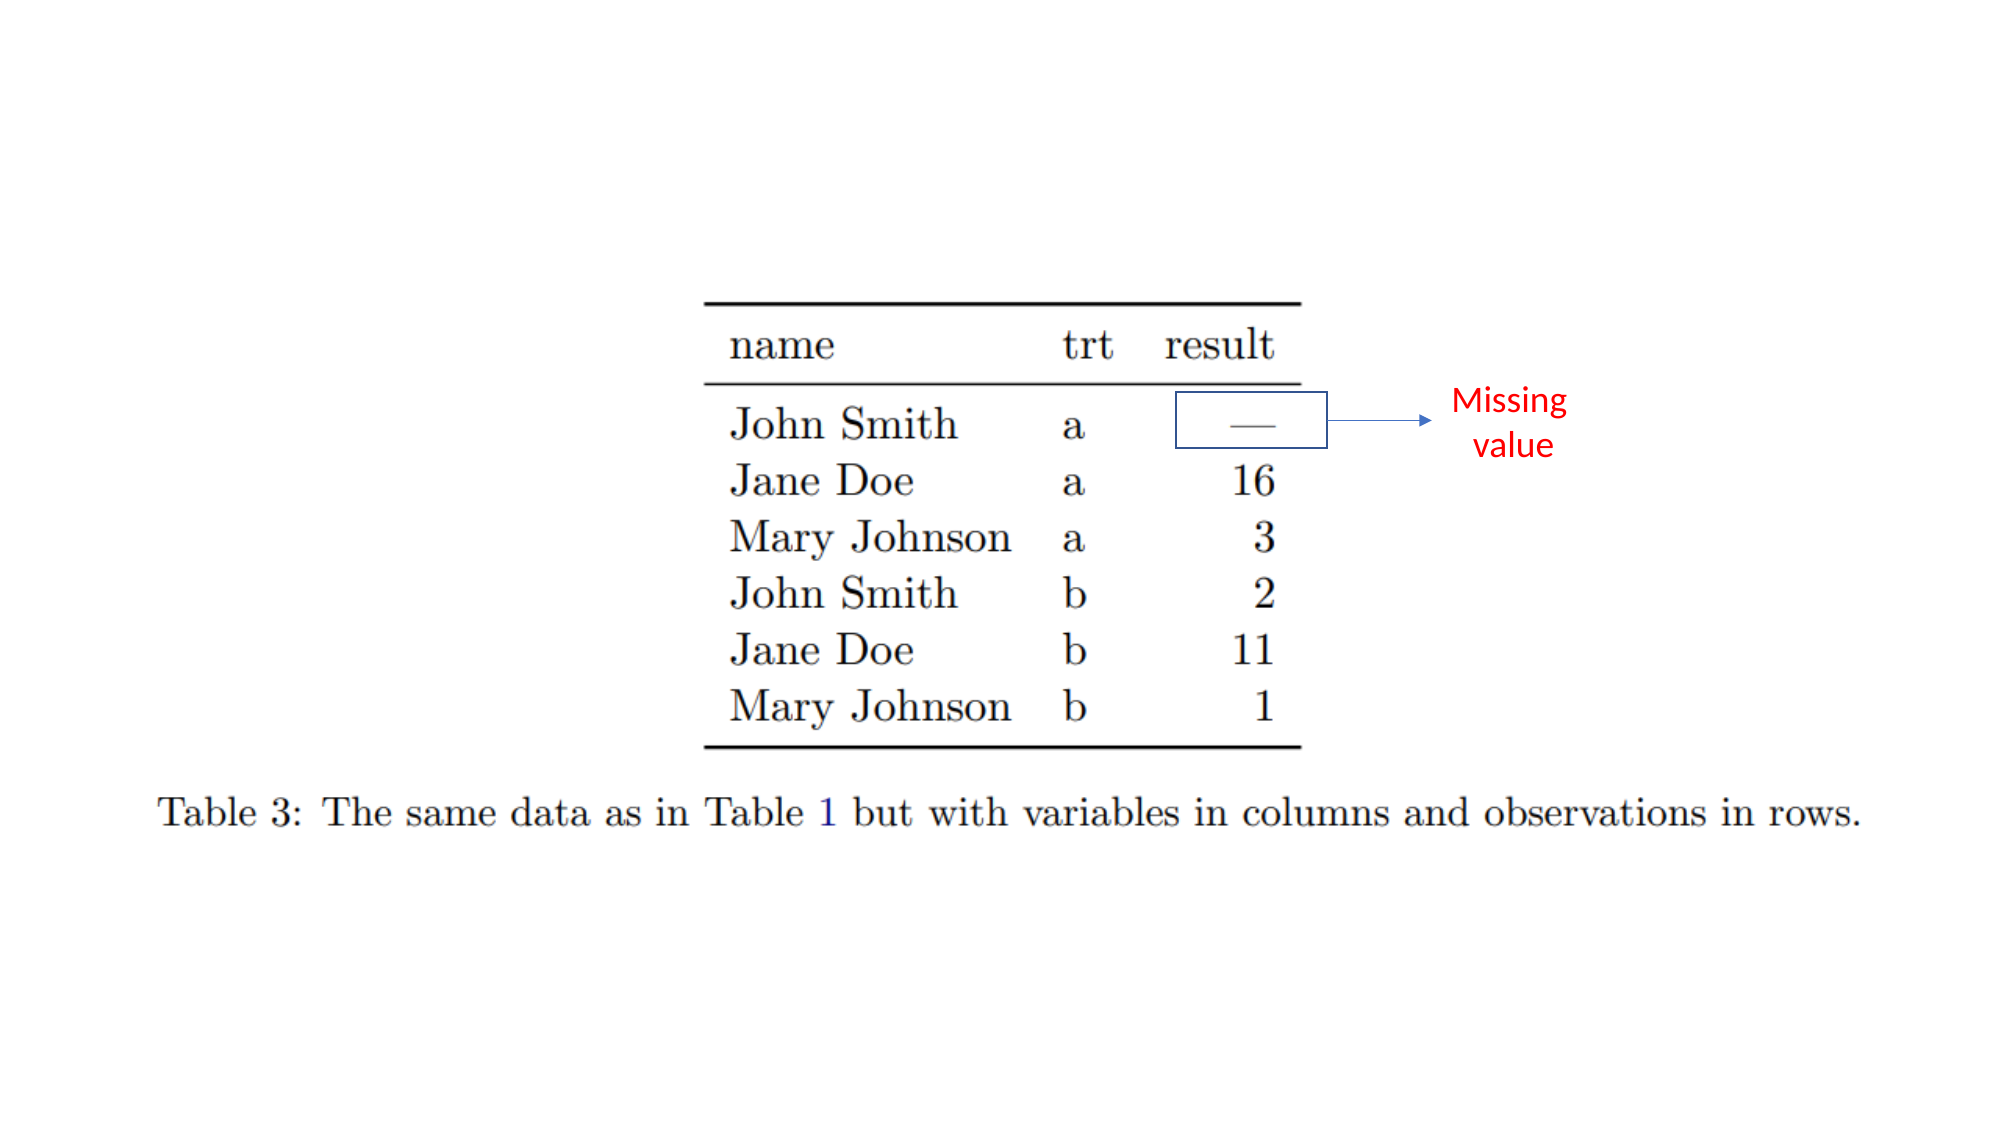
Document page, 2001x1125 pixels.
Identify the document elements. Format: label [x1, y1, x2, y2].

picture [102, 271, 1898, 854]
